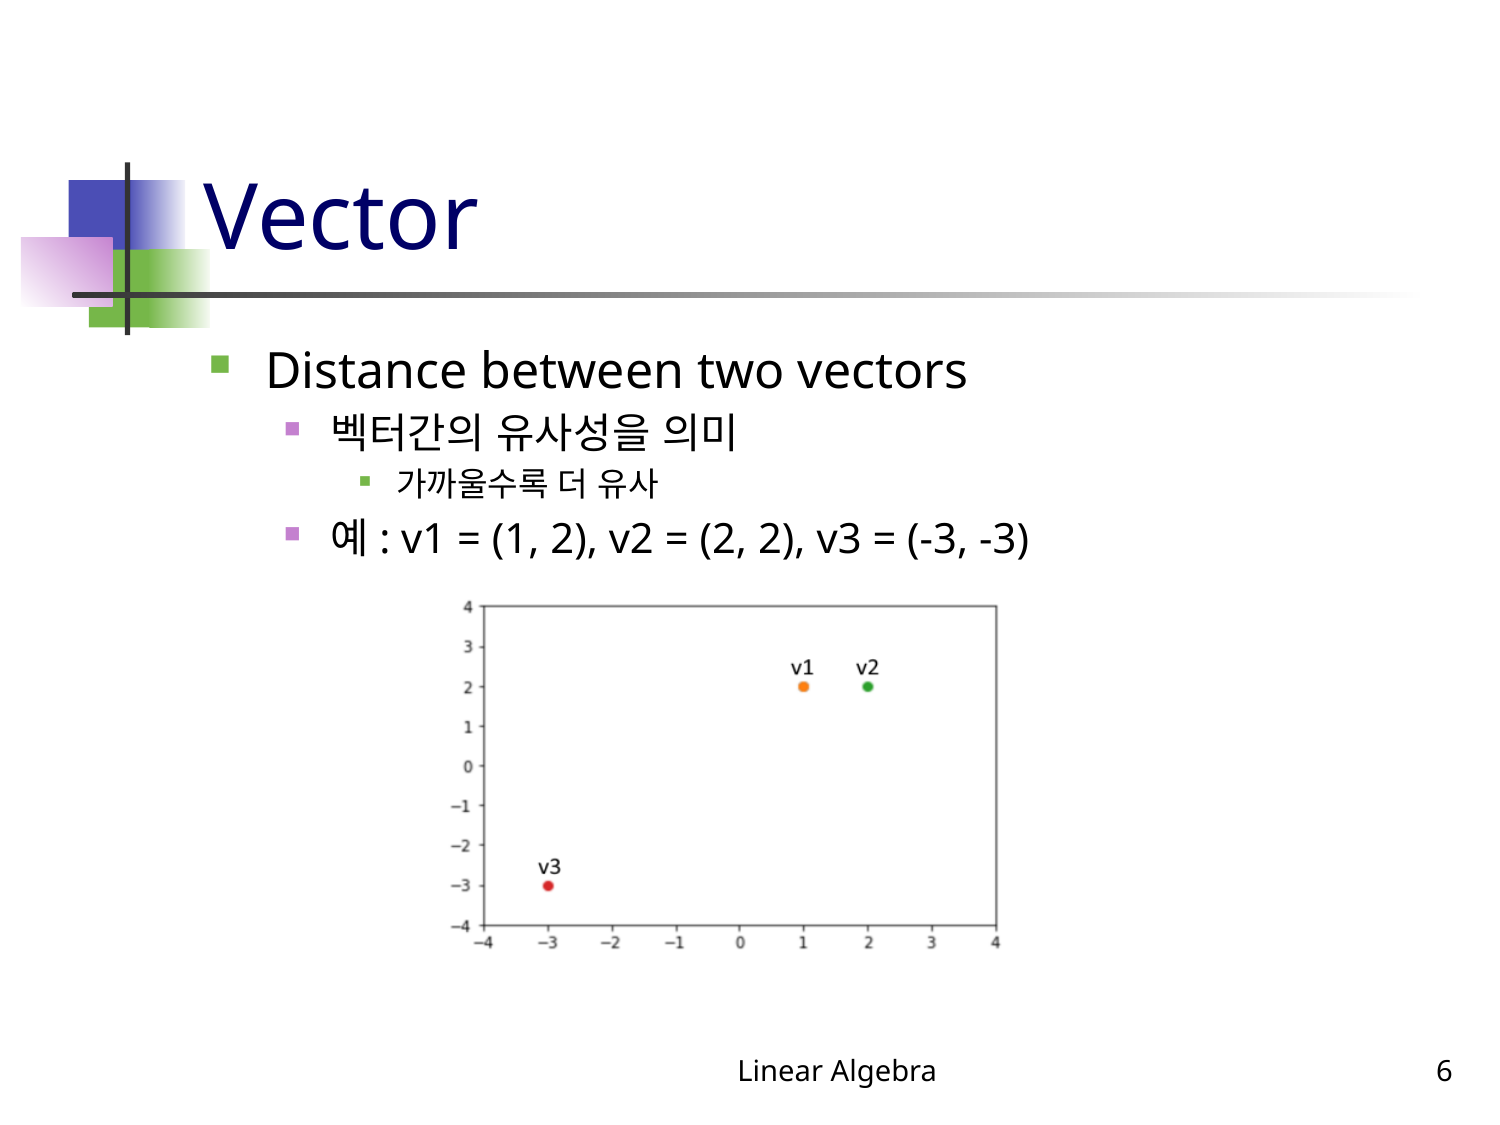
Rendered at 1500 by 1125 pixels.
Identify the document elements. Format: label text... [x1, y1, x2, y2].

list Distance between two vectors 벡터간의 유사성을 의미 가까울수록 더 유사 예: v1 = (1, 2), v2 = (2, 2), v3 = (-3, -3) [193, 331, 1469, 1006]
footer Linear Algebra [600, 1024, 1075, 1100]
slide_number 6 [1155, 1024, 1468, 1100]
picture [437, 587, 1012, 959]
title Vector [188, 35, 1468, 275]
